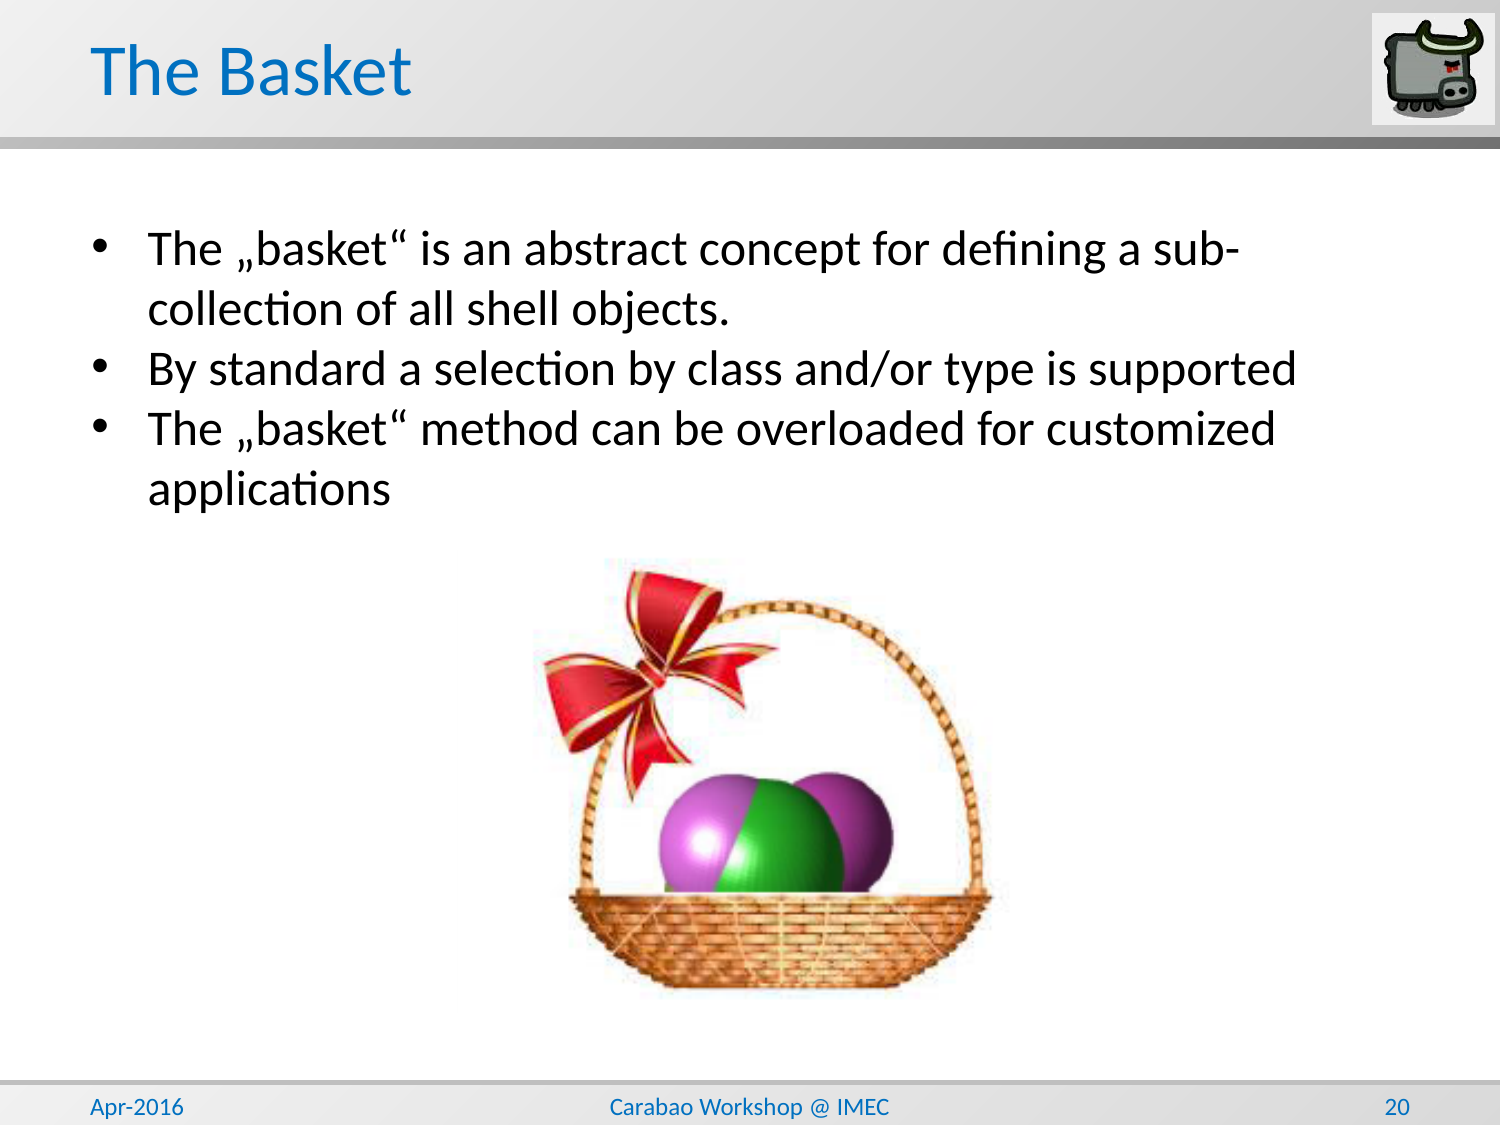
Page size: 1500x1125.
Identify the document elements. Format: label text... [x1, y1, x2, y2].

footer Carabao Workshop @ IMEC [512, 1082, 988, 1125]
picture [455, 550, 1021, 1014]
slide_number Apr-2016 [75, 1082, 425, 1125]
slide_number 20 [1074, 1082, 1425, 1125]
picture [1372, 13, 1495, 125]
text_box The „basket“ is an abstract concept for defining a sub-collection of all shell objects. By standard a selection by class and/or type is supported The „basket“ method can be overloaded for customized applications [76, 208, 1447, 523]
title The Basket [75, 14, 1327, 119]
